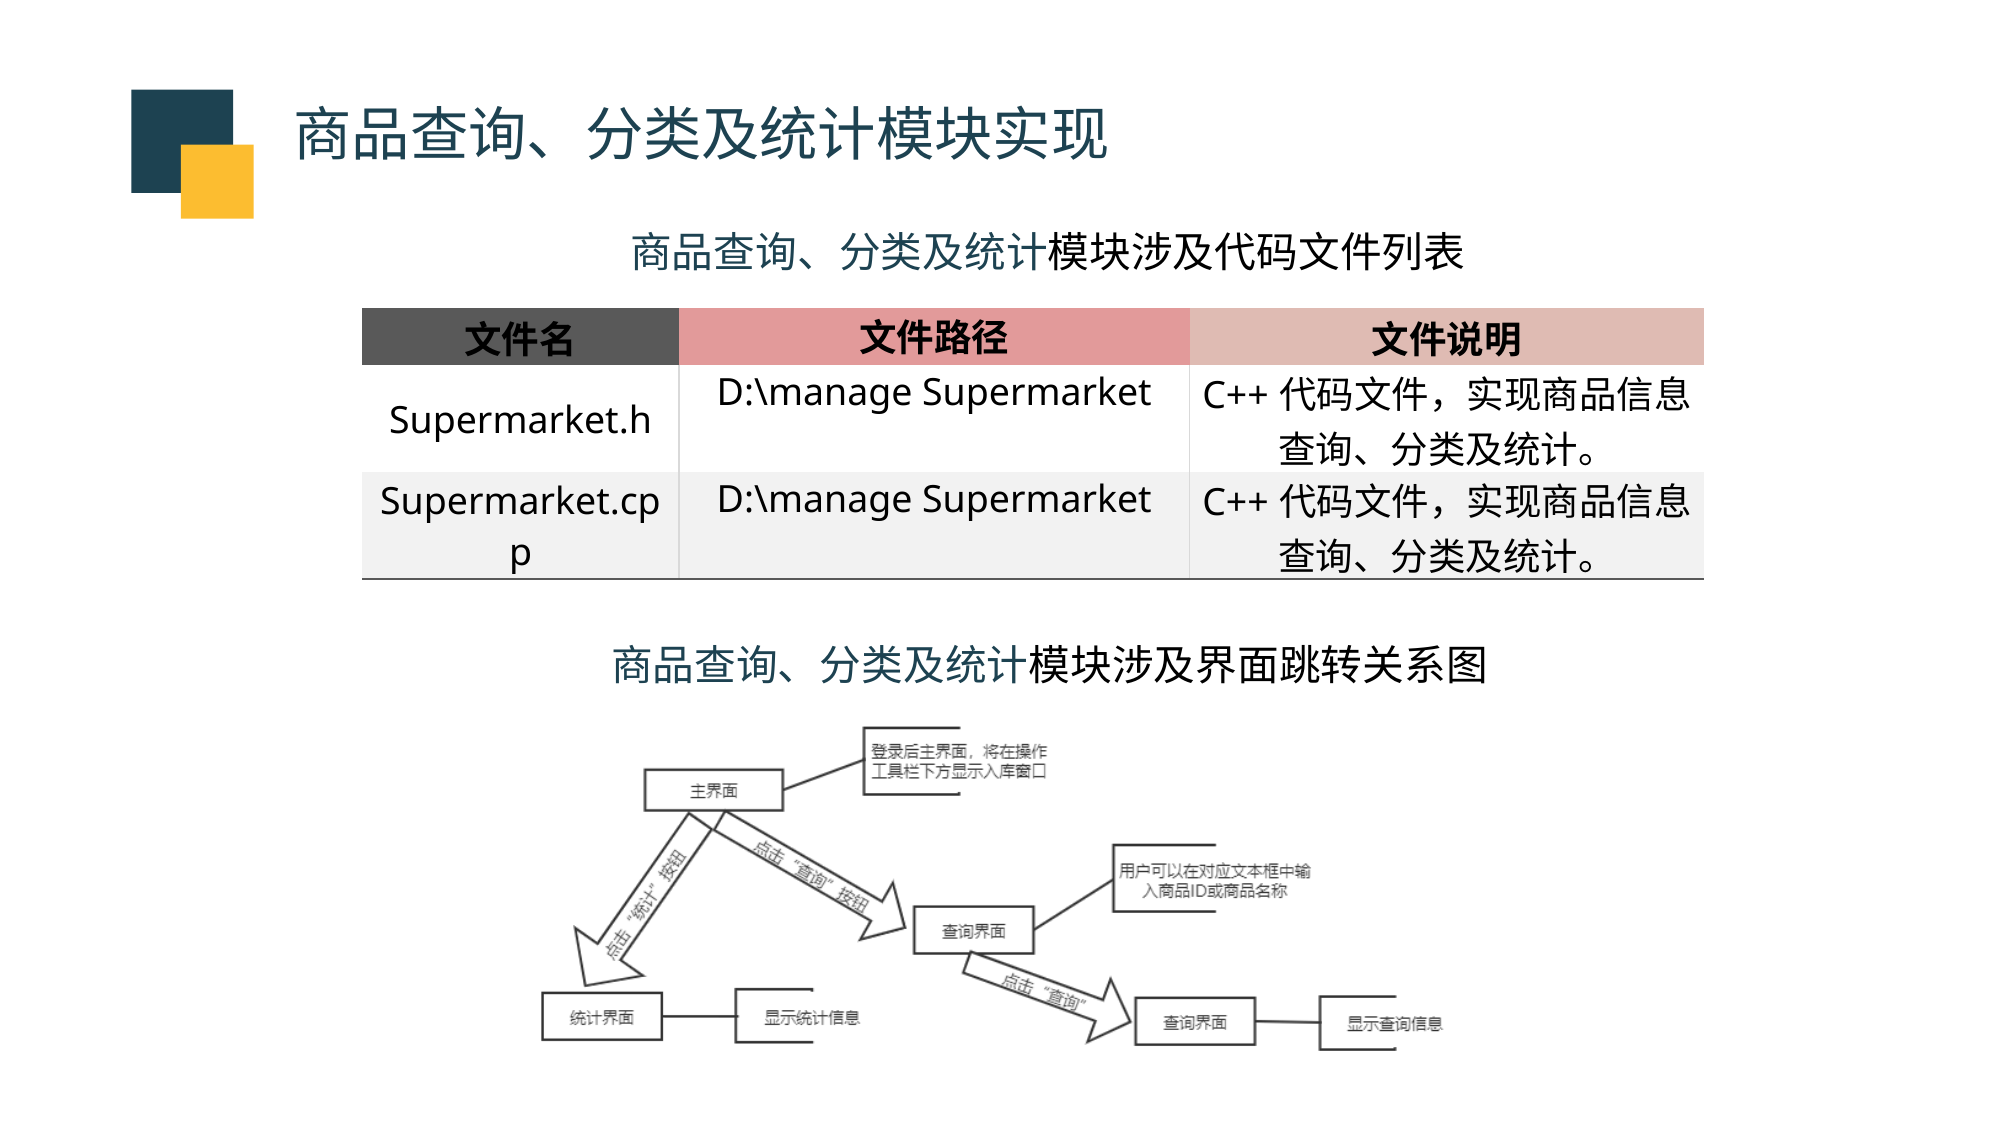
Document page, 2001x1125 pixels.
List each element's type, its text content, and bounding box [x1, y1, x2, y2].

table_cell Supermarket.cpp [362, 472, 678, 578]
table_cell C++代码文件，实现商品信息查询、分类及统计。 [1190, 365, 1704, 472]
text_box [131, 89, 254, 219]
table_cell Supermarket.h [362, 365, 678, 472]
text_box 商品查询、分类及统计模块涉及界面跳转关系图 [596, 631, 1552, 697]
text_box 商品查询、分类及统计模块涉及代码文件列表 [596, 218, 1499, 284]
picture [512, 696, 1500, 1084]
table_cell C++代码文件，实现商品信息查询、分类及统计。 [1190, 472, 1704, 578]
table_header 文件名 [362, 308, 679, 365]
table_header 文件路径 [679, 308, 1190, 365]
text_box 商品查询、分类及统计模块实现 [278, 89, 1170, 176]
table_cell D:\manage Supermarket [680, 365, 1189, 472]
table_cell D:\manage Supermarket [680, 472, 1189, 578]
table_header 文件说明 [1190, 308, 1704, 365]
